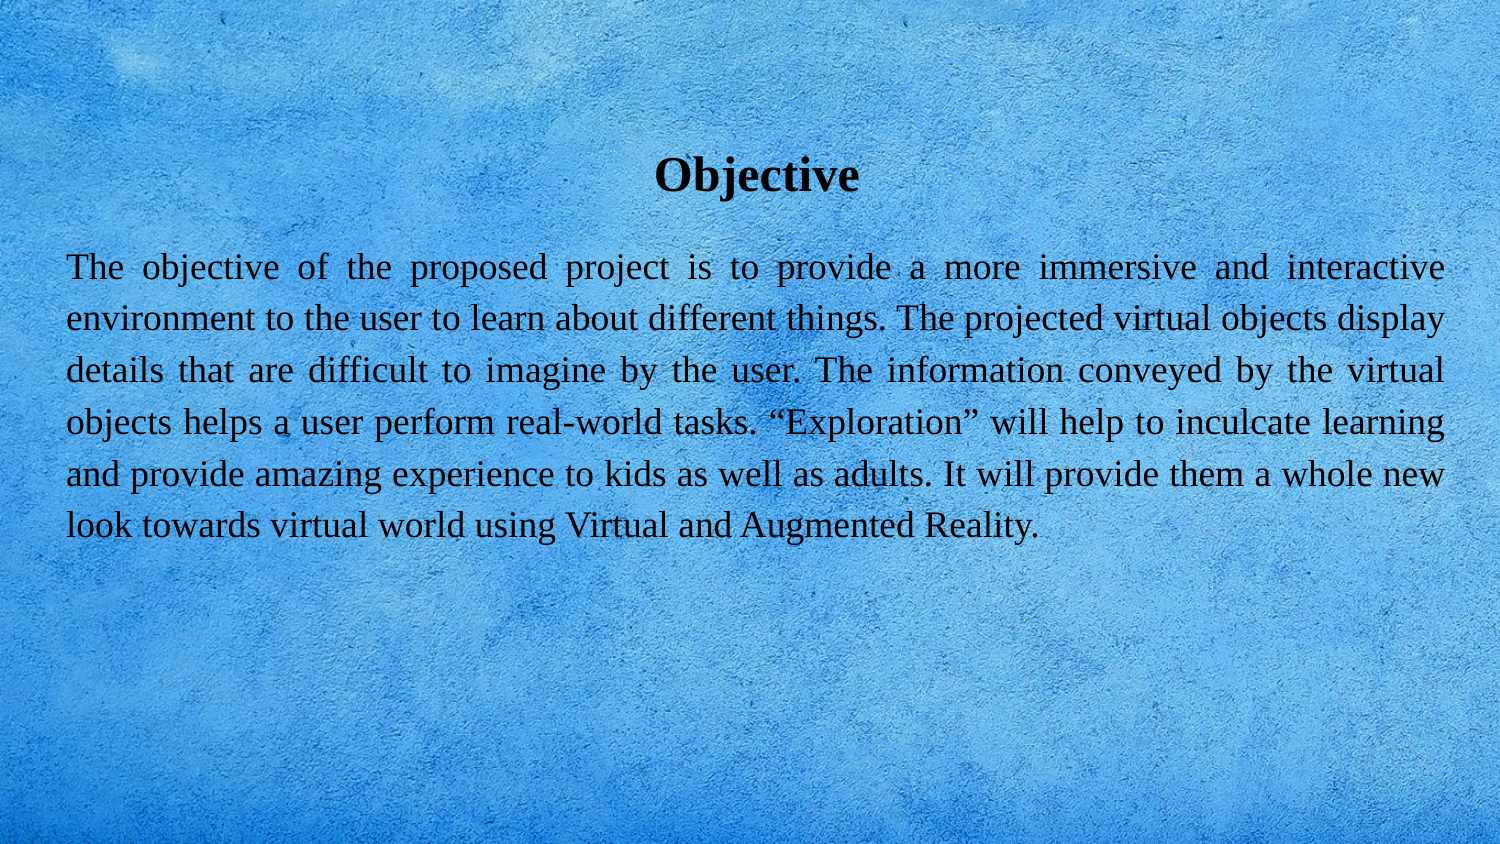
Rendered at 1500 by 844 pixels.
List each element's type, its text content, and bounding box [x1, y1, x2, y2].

list Objective The objective of the proposed project is to provide a more immersive and interactive environment to the user to learn about different things. The projected virtual objects display details that are difficult to imagine by the user. The information conveyed by the virtual objects helps a user perform real-world tasks. “Exploration” will help to inculcate learning and provide amazing experience to kids as well as adults. It will provide them a whole new look towards virtual world using Virtual and Augmented Reality. [51, 49, 1463, 675]
picture [0, 0, 1500, 844]
